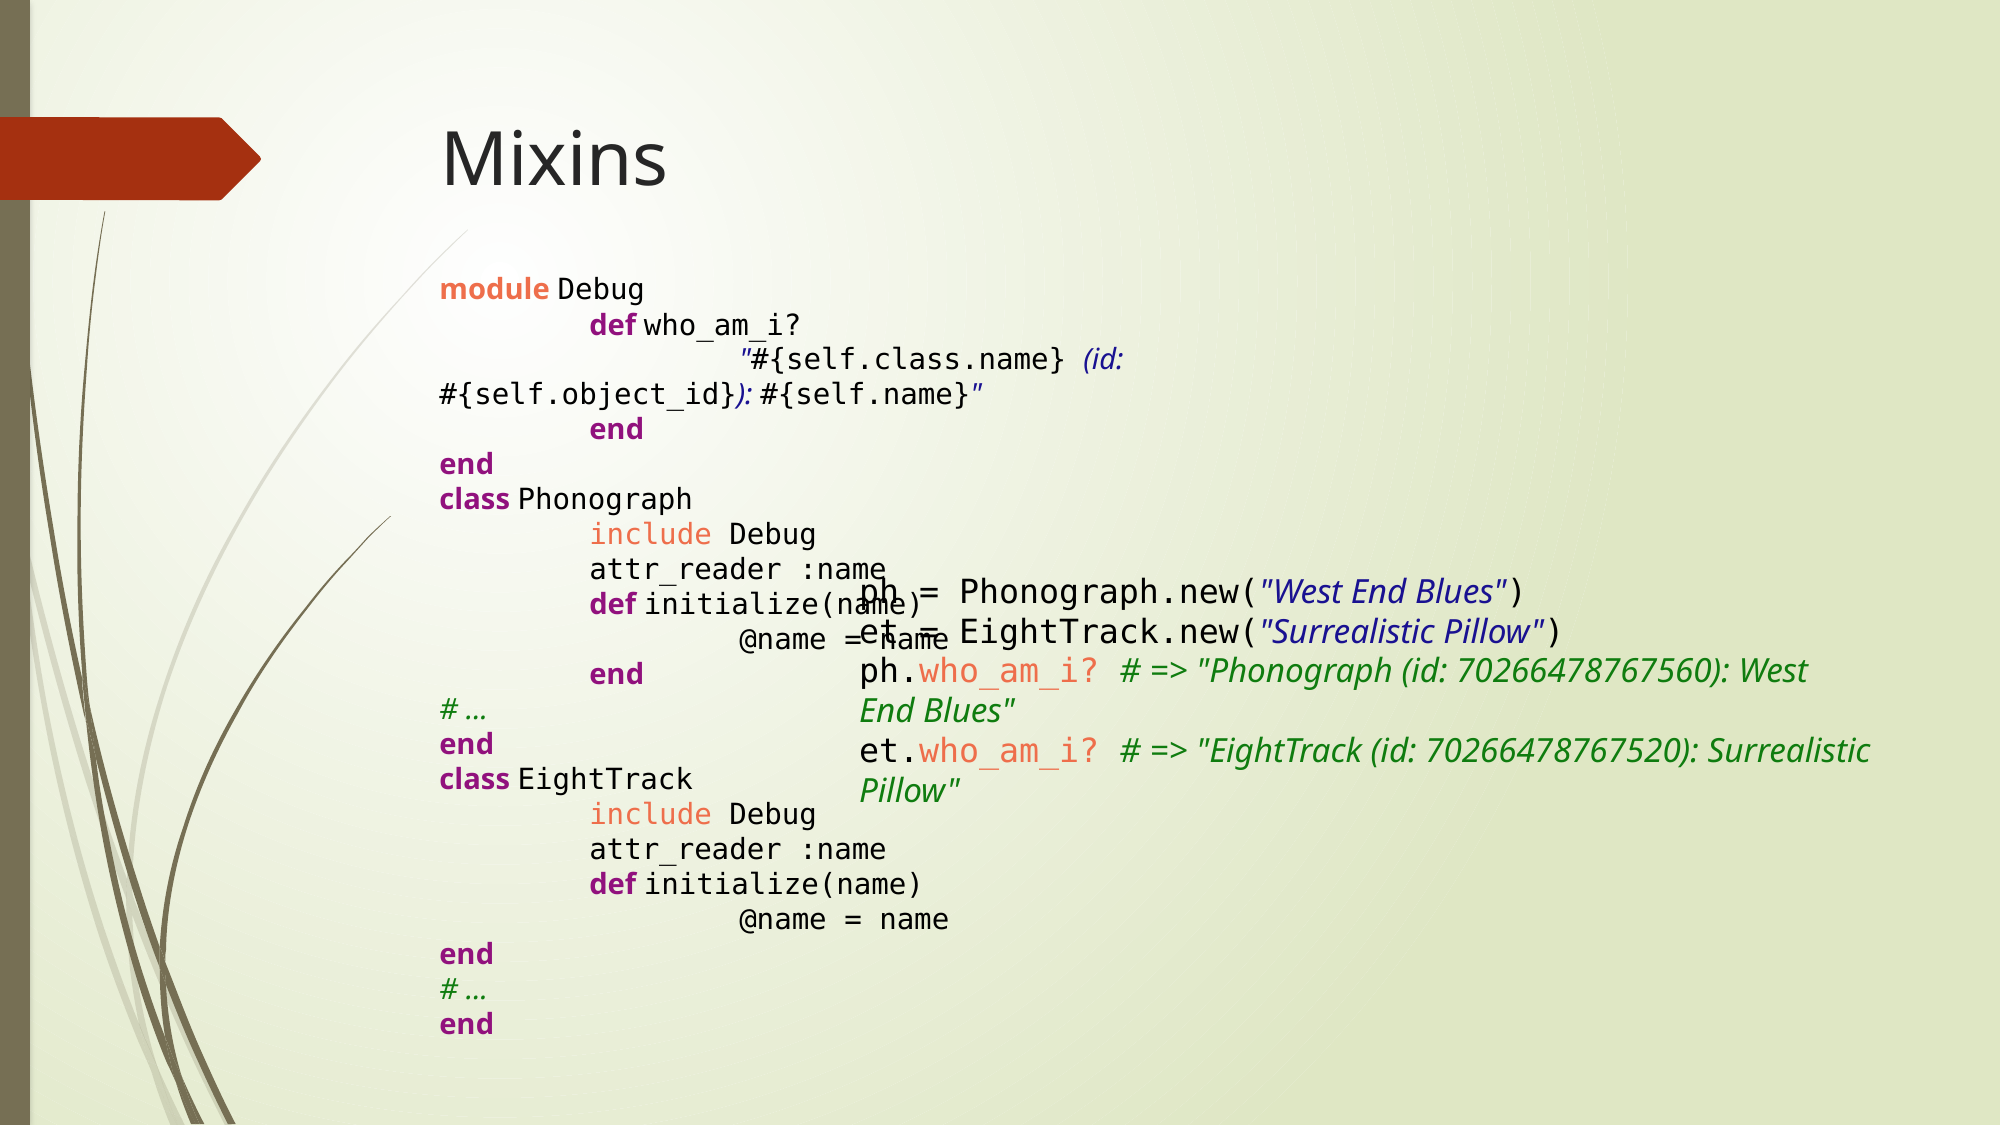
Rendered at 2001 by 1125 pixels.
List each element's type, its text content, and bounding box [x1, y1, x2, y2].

text_box module Debug def who_am_i? "#{self.class.name} (id: #{self.object_id}): #{self.name}" end end class Phonograph include Debug attr_reader :name def initialize(name) @name = name end # ... end class EightTrack include Debug attr_reader :name def initialize(name) @name = name end # ... end [424, 263, 1255, 1048]
text_box ph = Phonograph.new("West End Blues") et = EightTrack.new("Surrealistic Pillow") ph.who_am_i? # => "Phonograph (id: 70266478767560): West End Blues" et.who_am_i? # => "EightTrack (id: 70266478767520): Surrealistic Pillow" [844, 562, 1888, 817]
title Mixins [425, 102, 1888, 313]
